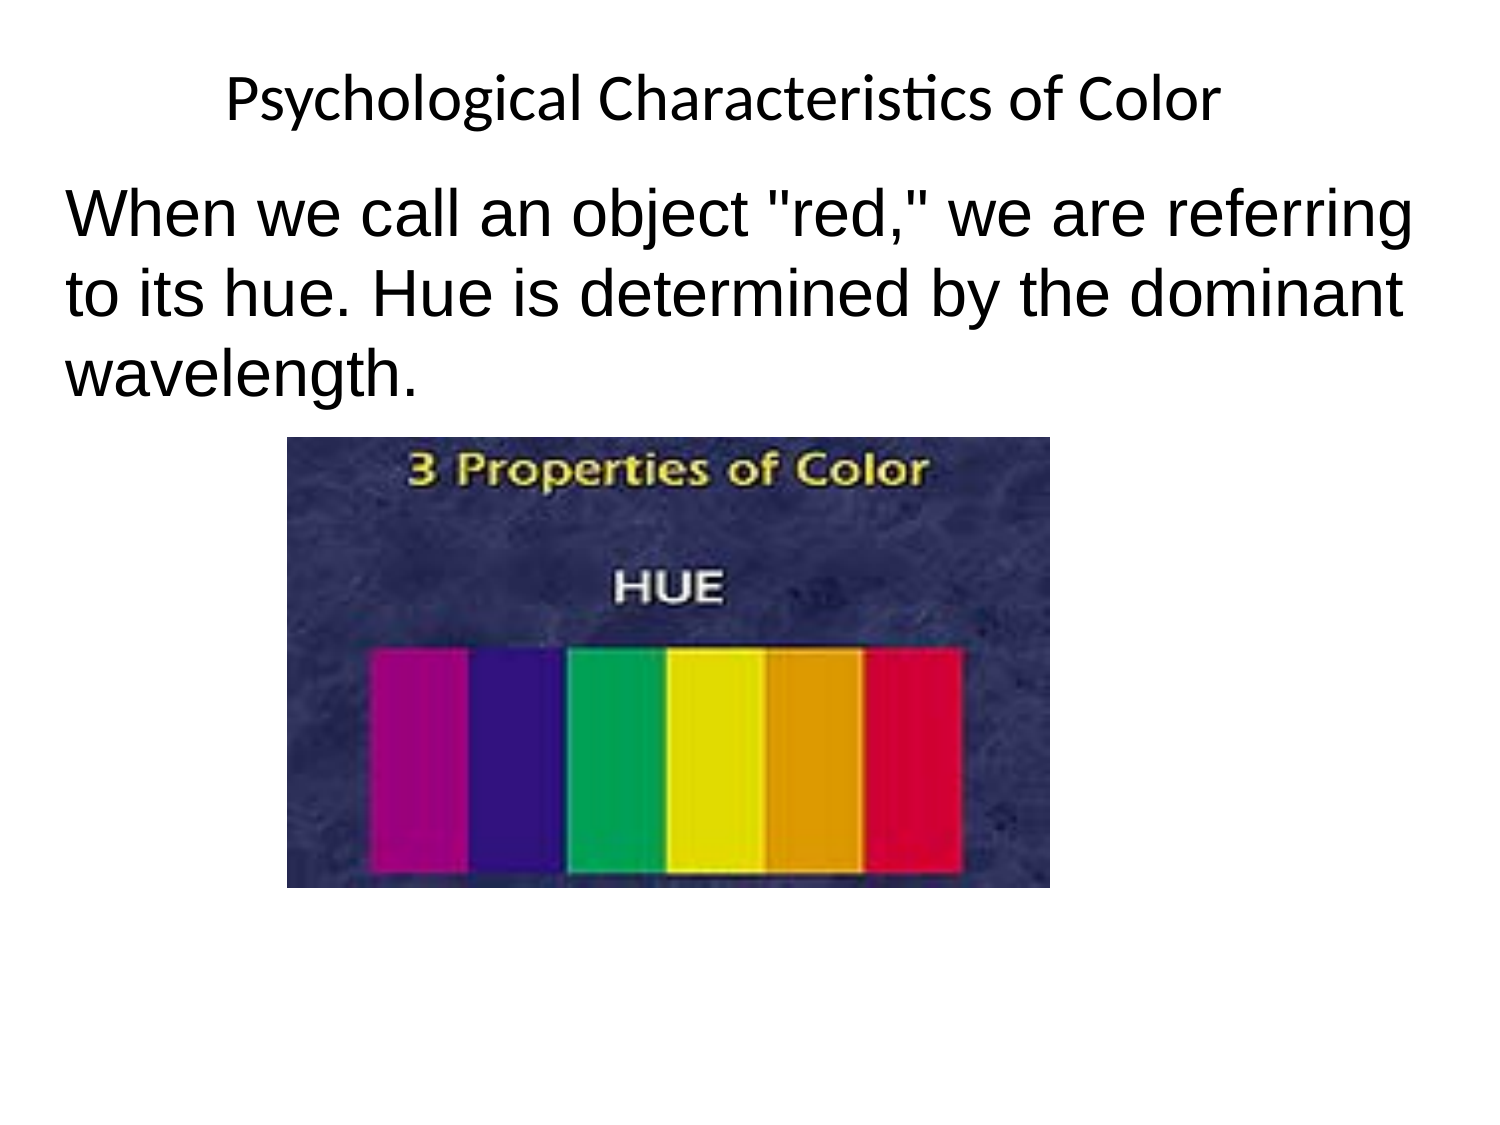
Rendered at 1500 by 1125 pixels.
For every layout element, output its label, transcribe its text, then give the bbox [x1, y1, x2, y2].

text_box When we call an object "red," we are referring to its hue. Hue is determined by the dominant wavelength. [50, 162, 1500, 418]
picture [287, 437, 1051, 888]
title Psychological Characteristics of Color [87, 0, 1363, 162]
